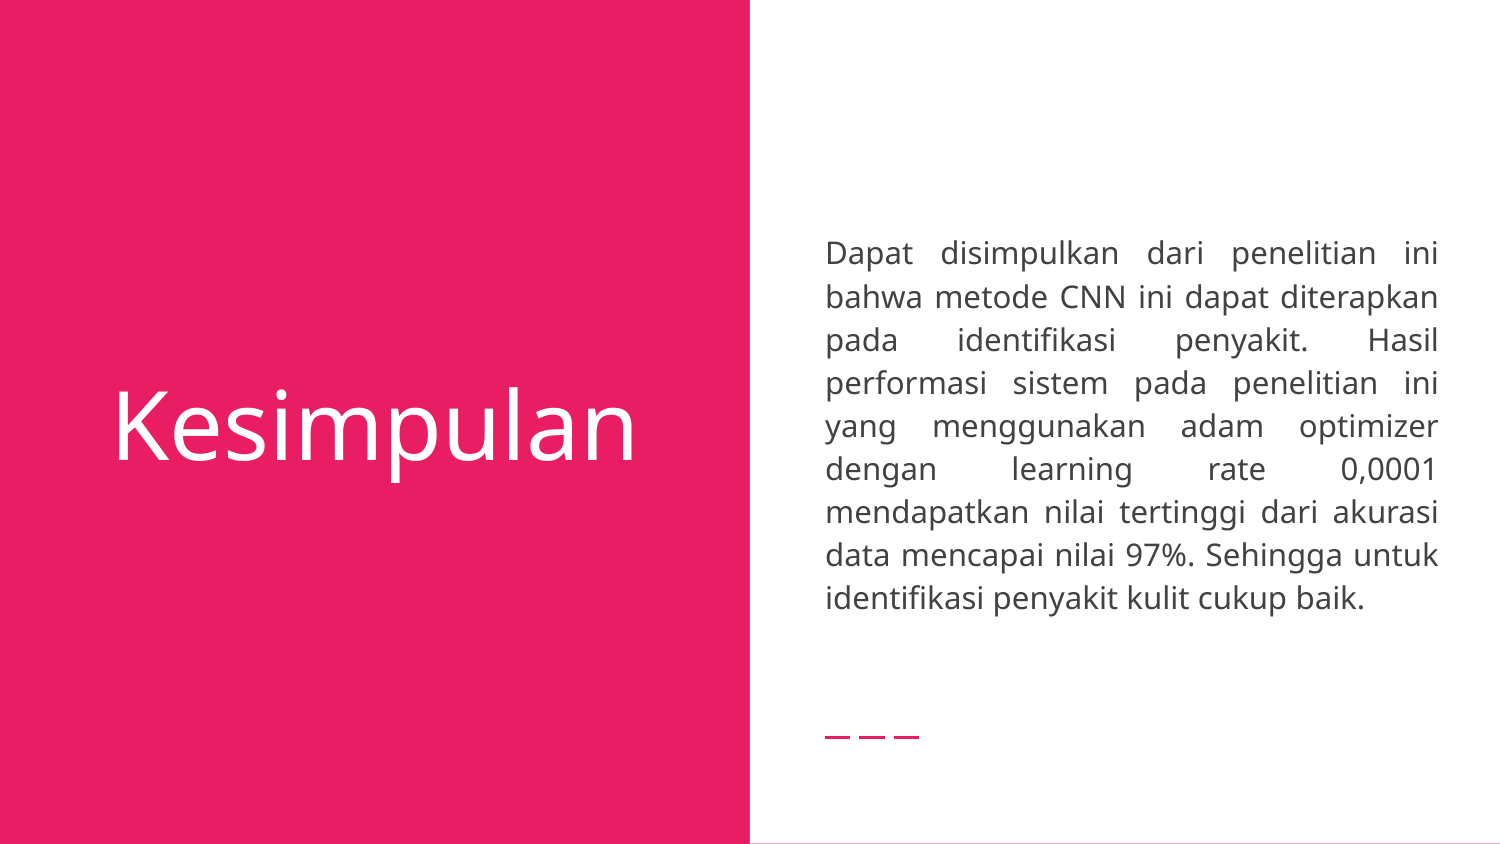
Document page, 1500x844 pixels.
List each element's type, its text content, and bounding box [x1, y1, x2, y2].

list Dapat disimpulkan dari penelitian ini bahwa metode CNN ini dapat diterapkan pada identifikasi penyakit. Hasil performasi sistem pada penelitian ini yang menggunakan adam optimizer dengan learning rate 0,0001 mendapatkan nilai tertinggi dari akurasi data mencapai nilai 97%. Sehingga untuk identifikasi penyakit kulit cukup baik. [810, 118, 1455, 725]
title Kesimpulan [43, 298, 708, 546]
